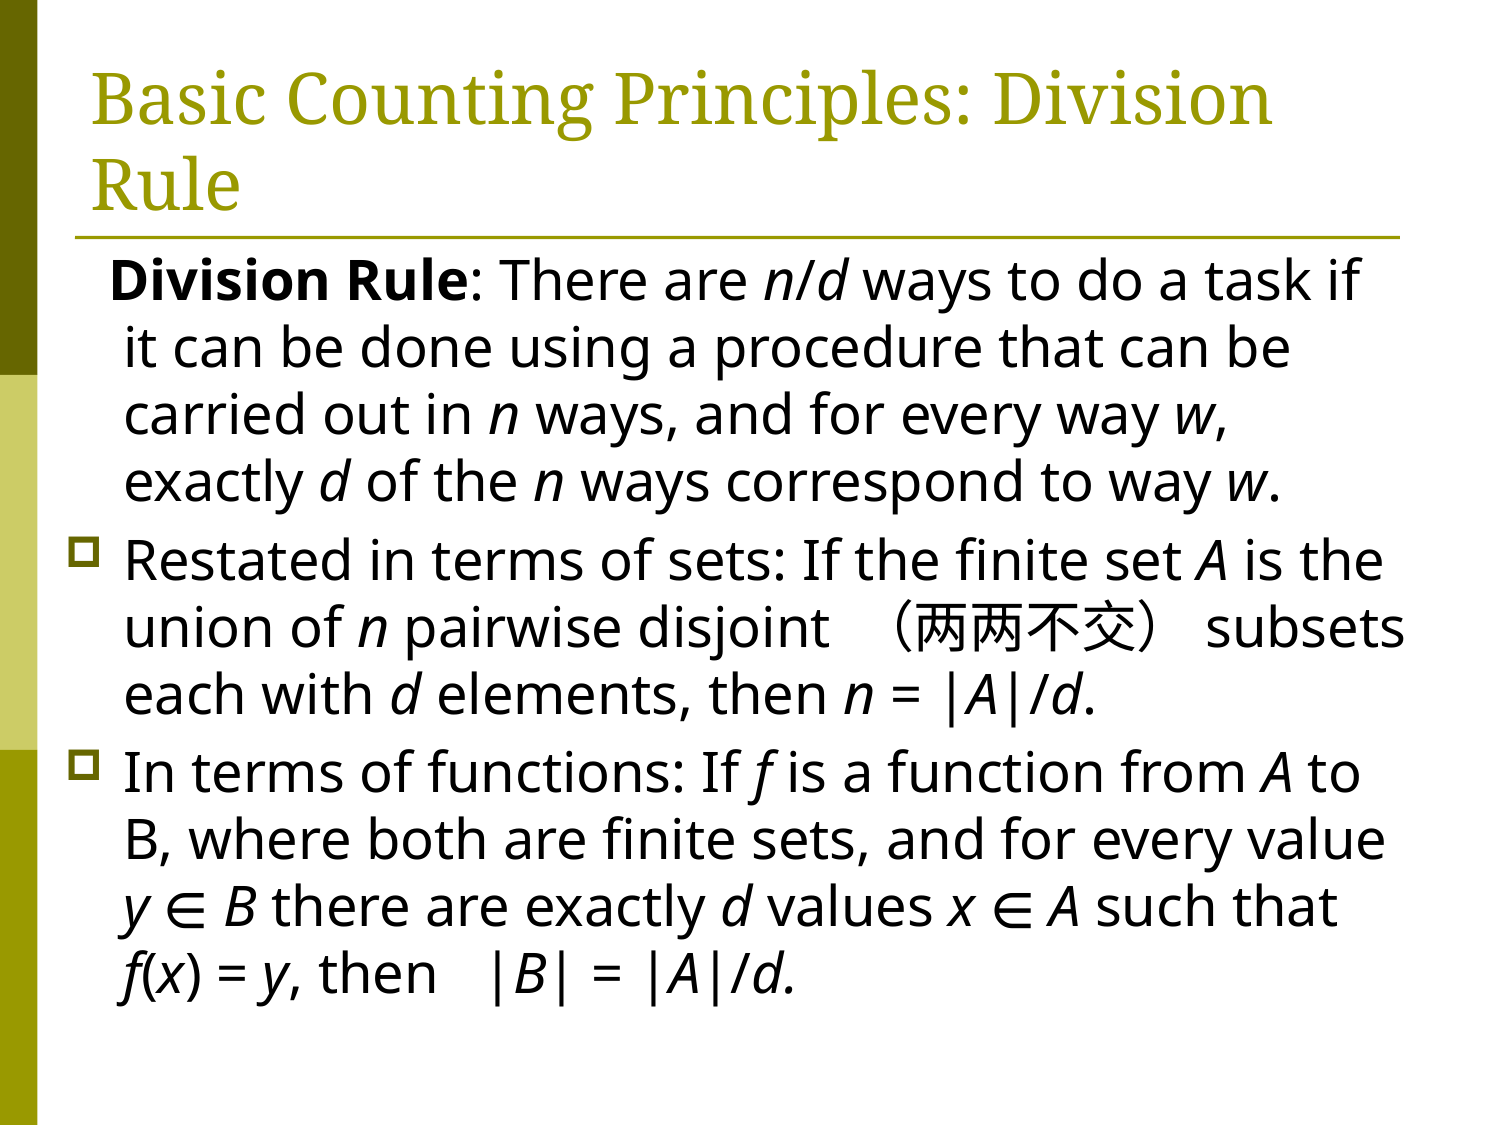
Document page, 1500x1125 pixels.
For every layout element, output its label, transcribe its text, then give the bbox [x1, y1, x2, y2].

list Division Rule: There are n/d ways to do a task if it can be done using a procedure that can be carried out in n ways, and for every way w, exactly d of the n ways correspond to way w. Restated in terms of sets: If the finite set A is the union of n pairwise disjoint （两两不交）subsets each with d elements, then n = |A|/d. In terms of functions: If f is a function from A to B, where both are finite sets, and for every value y ∈ B there are exactly d values x ∈ A such that f(x) = y, then |B| = |A|/d. [50, 237, 1425, 1075]
title Basic Counting Principles: Division Rule [75, 45, 1425, 233]
